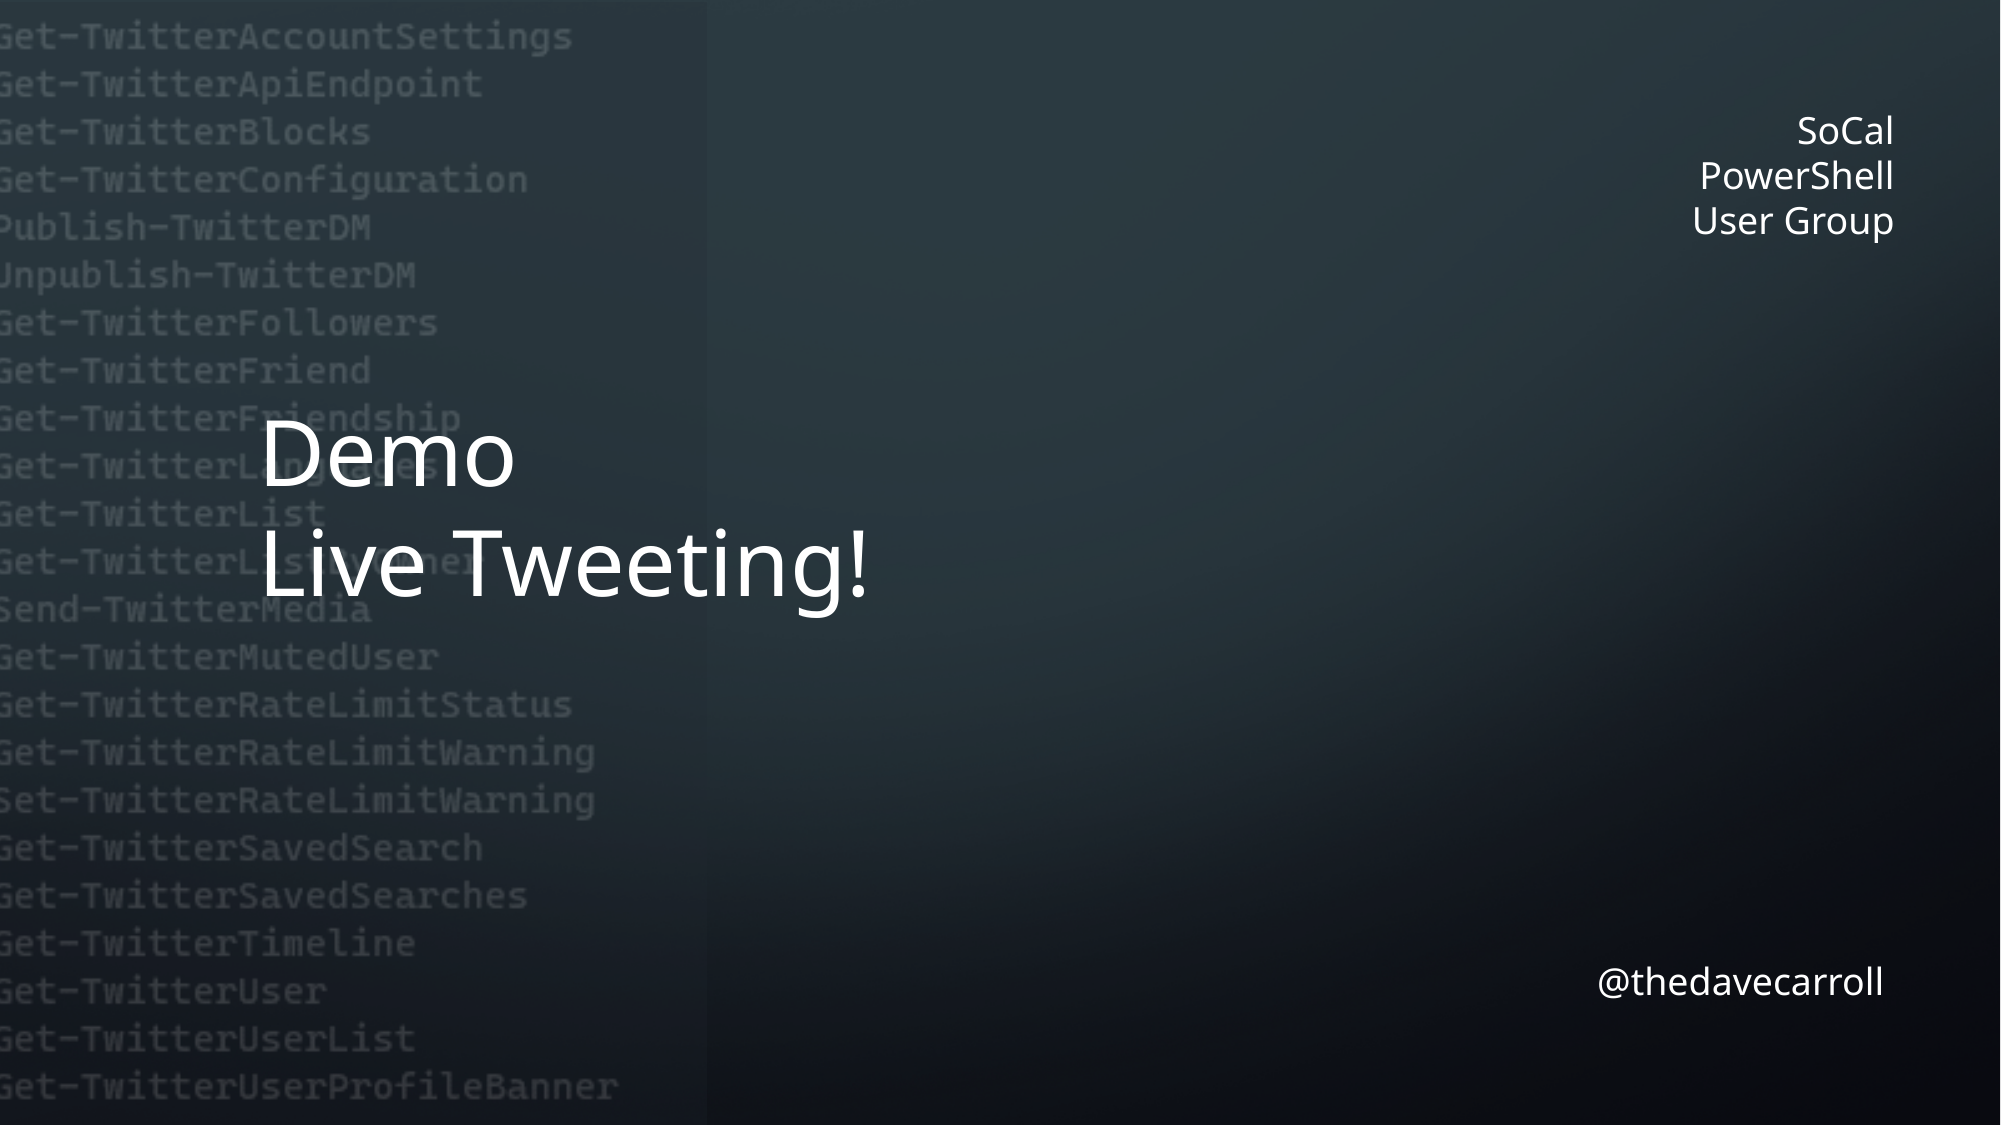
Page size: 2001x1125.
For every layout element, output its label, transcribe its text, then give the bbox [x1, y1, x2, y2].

footer @thedavecarroll [1224, 950, 1900, 1011]
text_box Demo Live Tweeting! [243, 387, 1757, 623]
